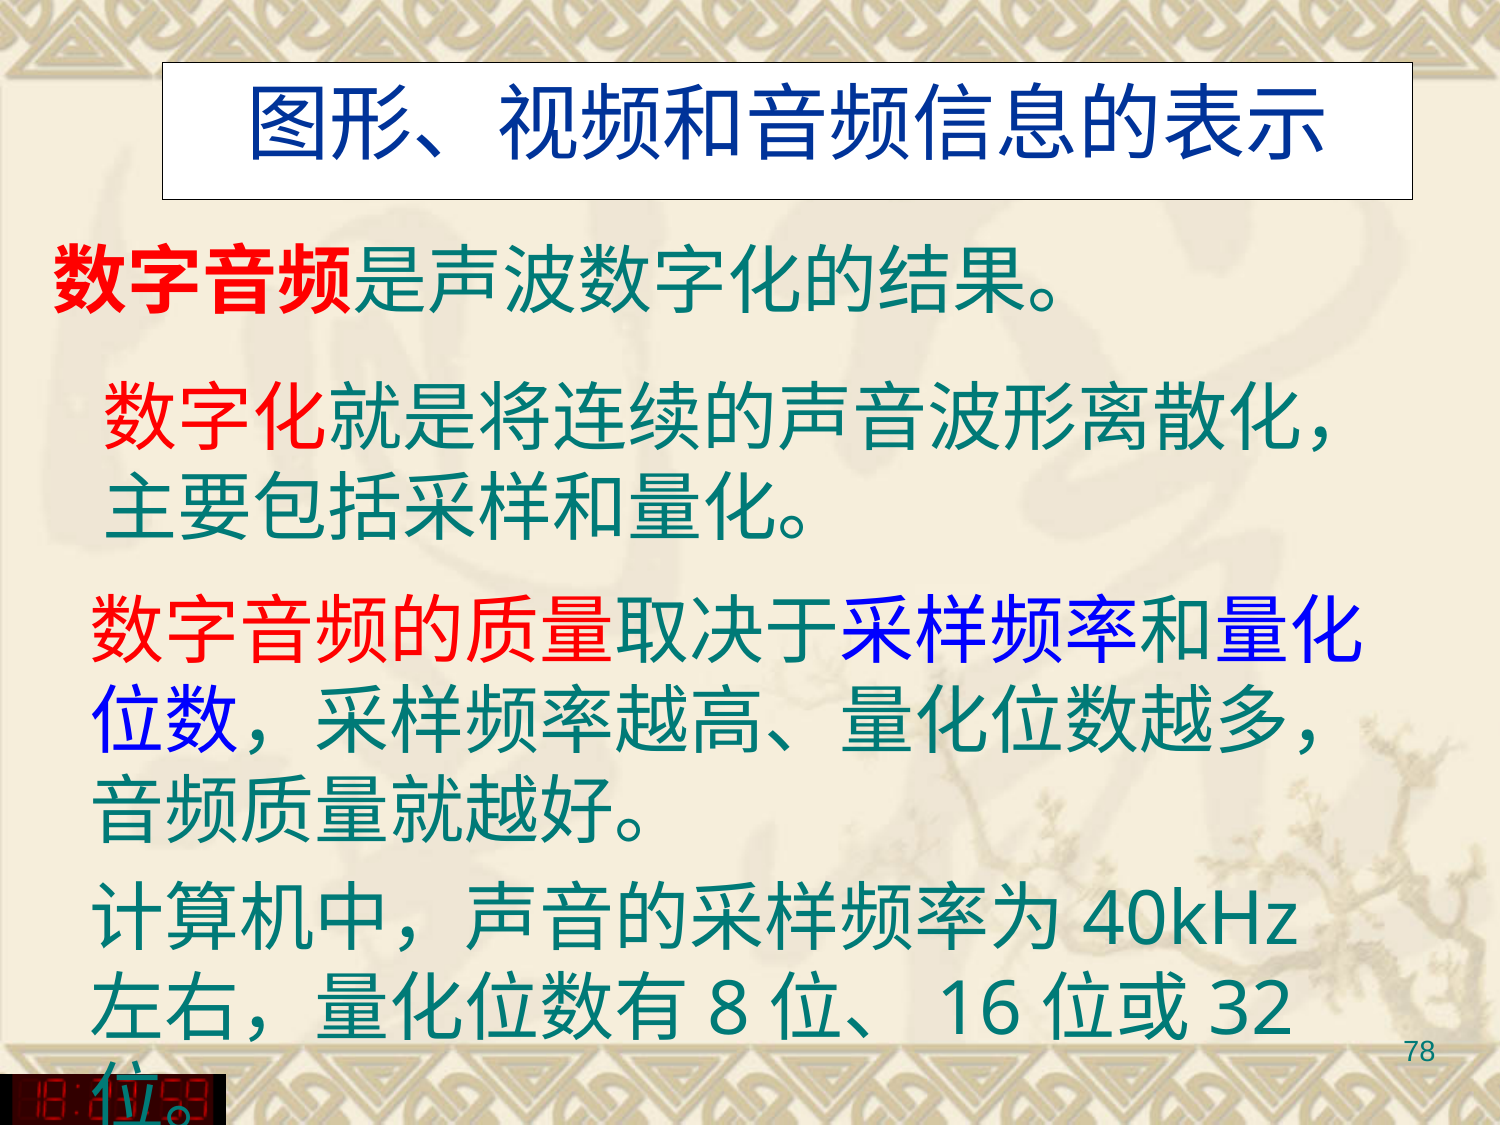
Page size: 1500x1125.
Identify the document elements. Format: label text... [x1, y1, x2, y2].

slide_number 78 [1074, 1024, 1451, 1103]
text_box 数字音频的质量取决于采样频率和量化位数，采样频率越高、量化位数越多，音频质量就越好。 [75, 574, 1388, 860]
text_box 计算机中，声音的采样频率为40kHz左右，量化位数有8位、16位或32位。 [75, 862, 1388, 1125]
text_box 数字音频是声波数字化的结果。 [37, 224, 1475, 330]
title 图形、视频和音频信息的表示 [162, 62, 1413, 200]
picture [0, 0, 1500, 1125]
text_box 数字化就是将连续的声音波形离散化，主要包括采样和量化。 [87, 362, 1400, 558]
